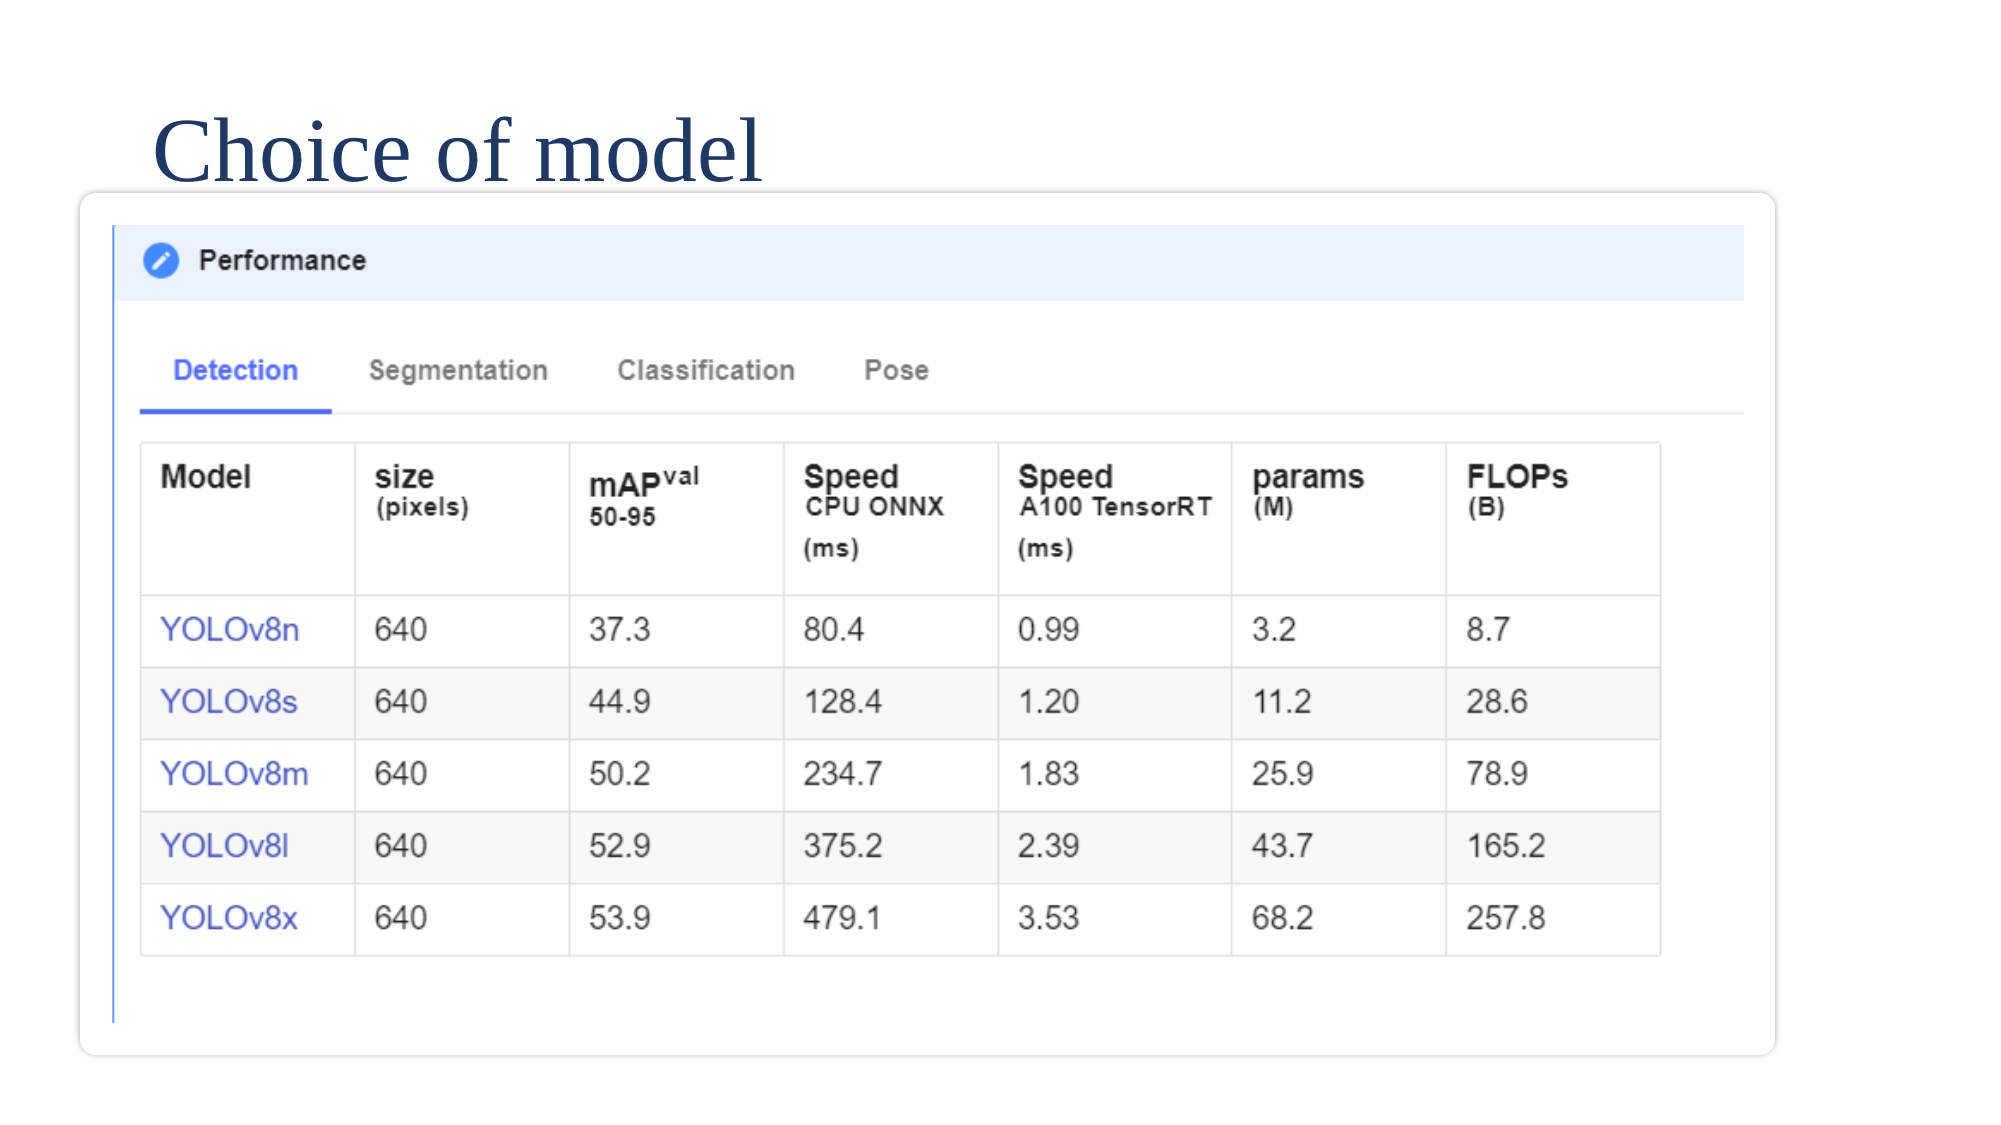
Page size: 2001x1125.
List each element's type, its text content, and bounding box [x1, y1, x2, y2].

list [111, 224, 1744, 1024]
title Choice of model [137, 59, 1863, 245]
